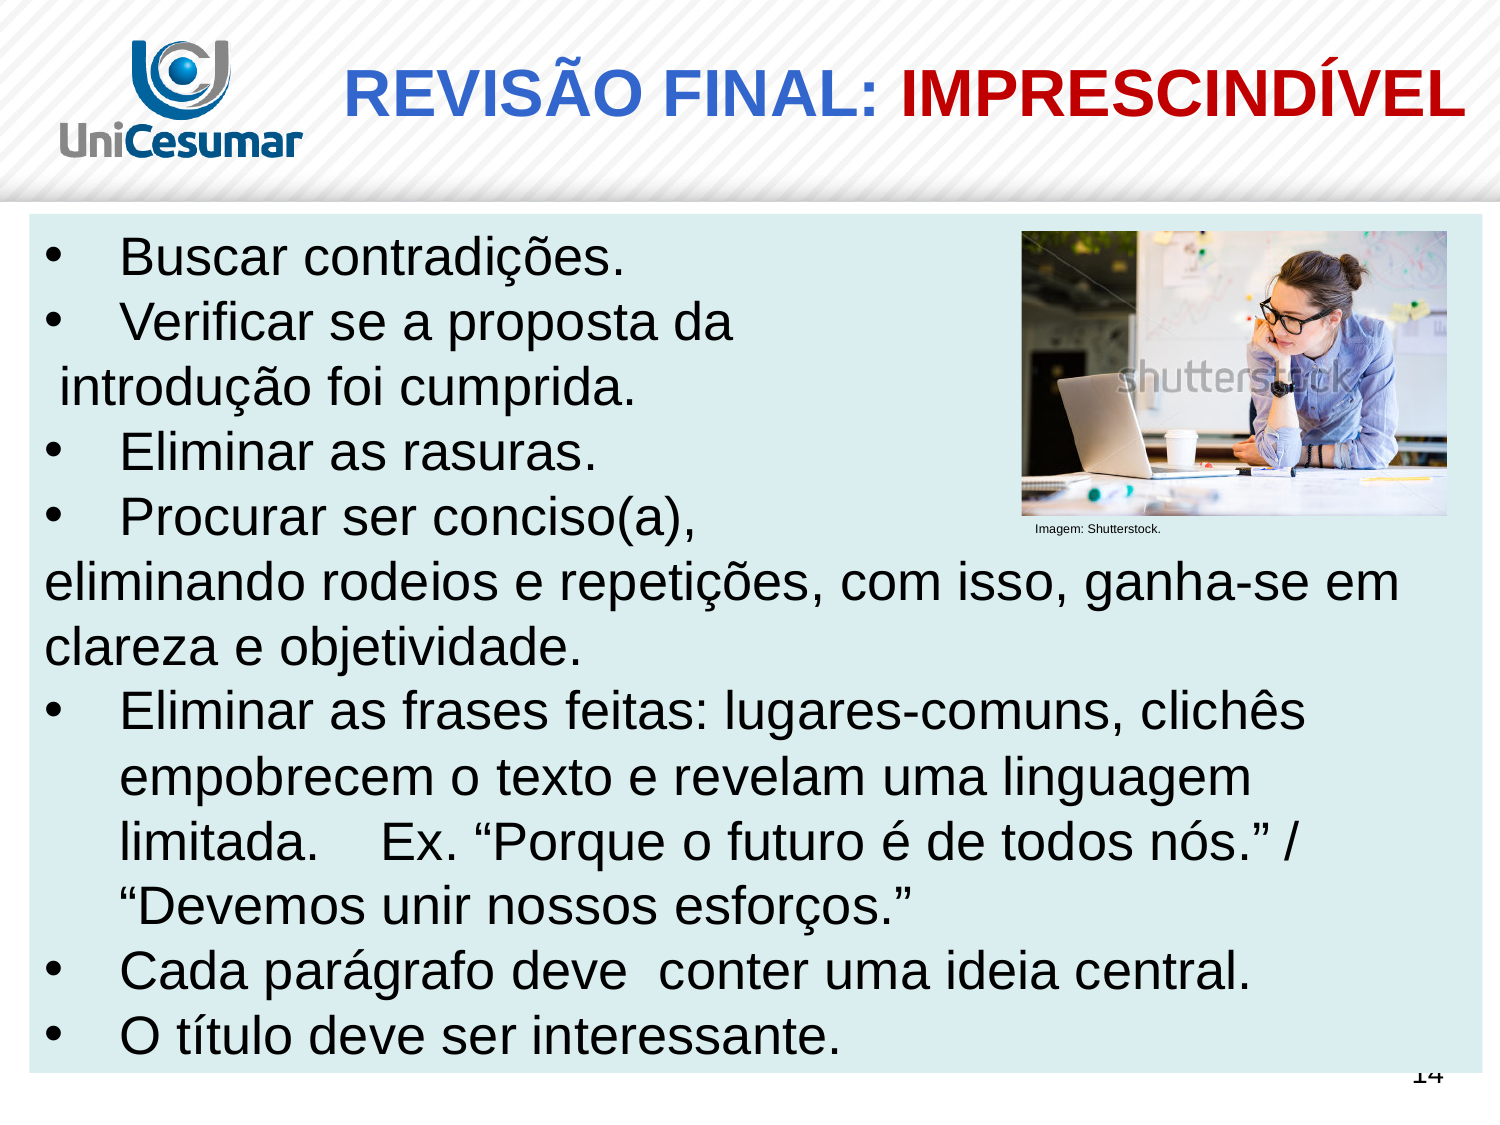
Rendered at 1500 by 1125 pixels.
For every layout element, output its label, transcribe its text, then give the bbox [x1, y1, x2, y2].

title REVISÃO FINAL: IMPRESCINDÍVEL [300, 18, 1483, 162]
text_box Buscar contradições. Verificar se a proposta da introdução foi cumprida. Eliminar as rasuras. Procurar ser conciso(a), eliminando rodeios e repetições, com isso, ganha-se em clareza e objetividade. Eliminar as frases feitas: lugares-comuns, clichês empobrecem o texto e revelam uma linguagem limitada. Ex. “Porque o futuro é de todos nós.” / “Devemos unir nossos esforços.” Cada parágrafo deve conter uma ideia central. O título deve ser interessante. [29, 213, 1483, 1073]
picture [0, 0, 1500, 1125]
text_box Imagem: Shutterstock. [1020, 524, 1275, 544]
